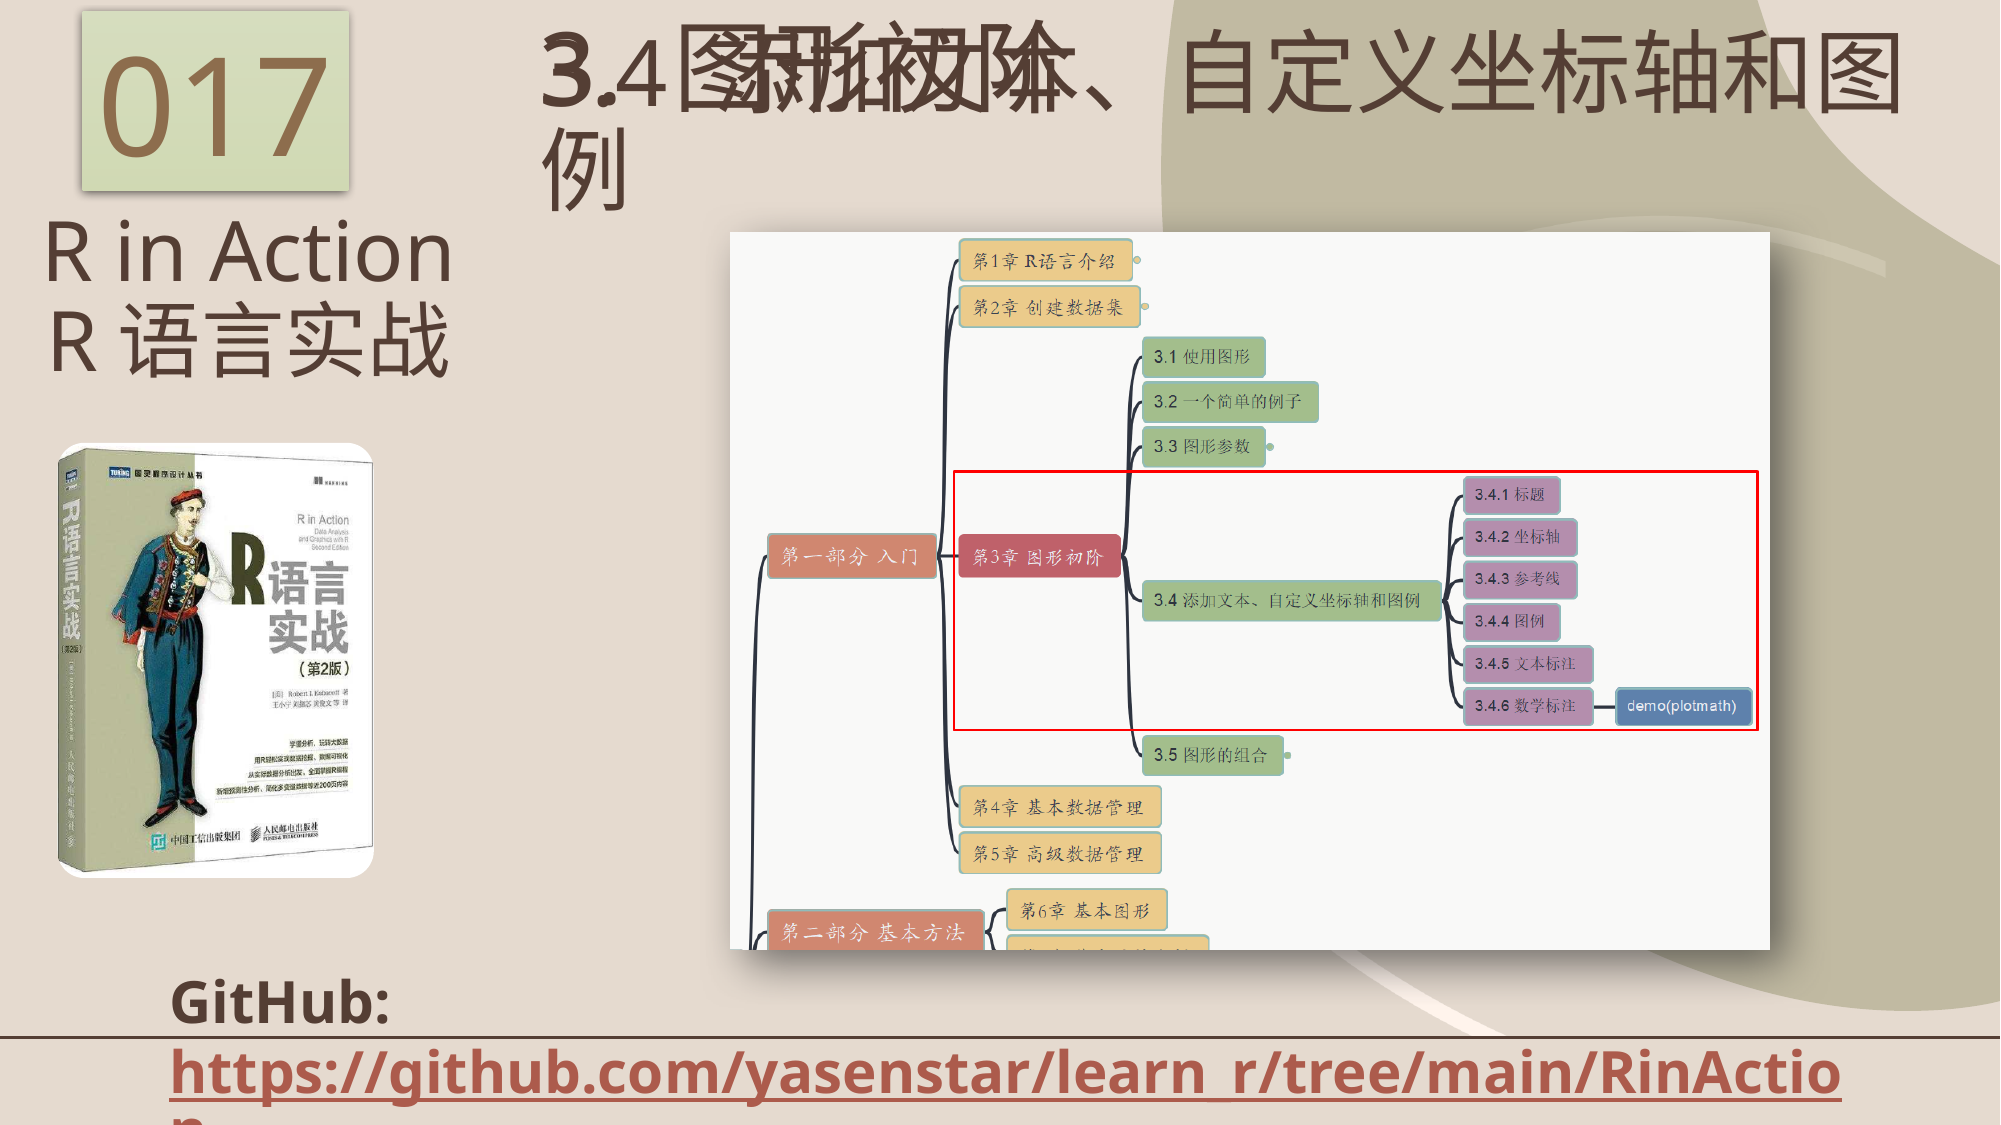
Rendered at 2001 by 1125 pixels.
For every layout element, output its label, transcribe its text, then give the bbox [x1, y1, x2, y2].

picture [1879, 1011, 1886, 1036]
title 3. 图形初阶 [524, 0, 1633, 115]
text_box R in Action R语言实战 [0, 208, 498, 397]
text_box GitHub: https://github.com/yasenstar/learn_r/tree/main/RinAction Gitee: https://gitee.com/yasenstar/learn_r/tree/main/RinAction [154, 957, 1879, 1125]
picture [730, 232, 1770, 950]
picture [57, 442, 374, 879]
text_box 017 [82, 11, 349, 191]
text_box 3.4 添加文本、自定义坐标轴和图例 [524, 115, 2000, 233]
